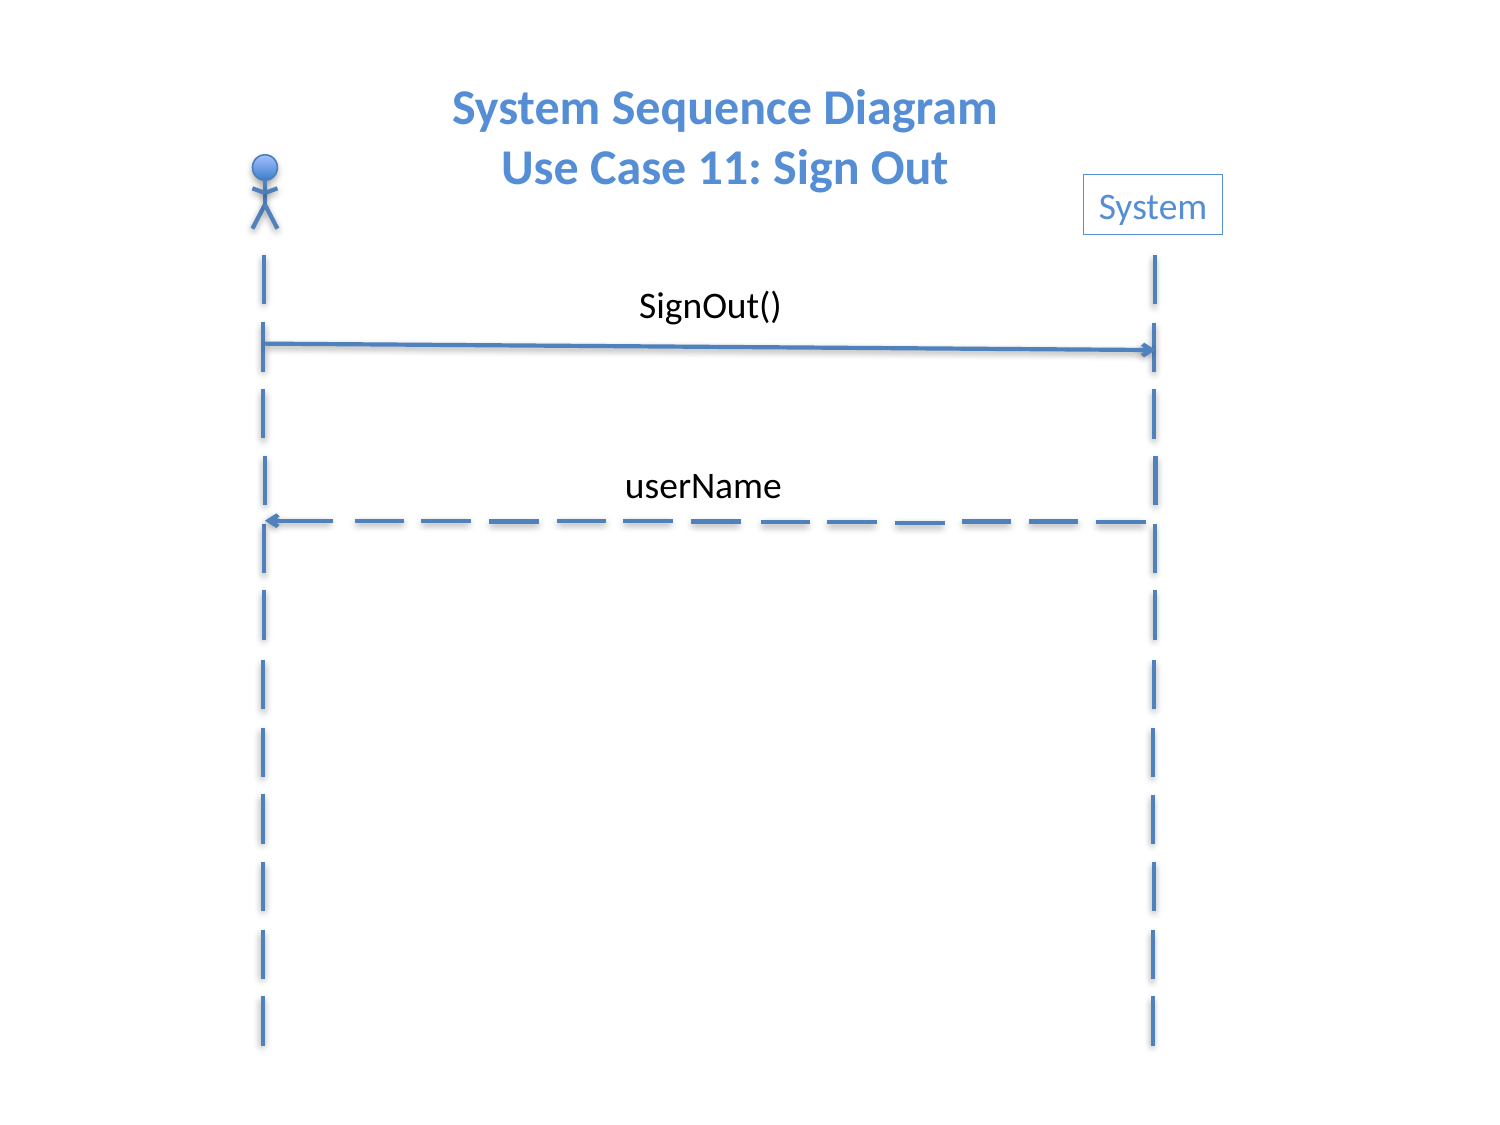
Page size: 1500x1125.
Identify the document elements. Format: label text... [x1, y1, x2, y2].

text_box System Sequence Diagram Use Case 11: Sign Out [435, 66, 1015, 202]
text_box System [1083, 174, 1223, 235]
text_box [748, 360, 752, 918]
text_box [252, 154, 278, 229]
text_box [264, 343, 1156, 351]
text_box userName [756, 454, 798, 514]
text_box userName [610, 454, 743, 514]
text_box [748, 126, 752, 342]
text_box SignOut() [756, 273, 797, 334]
text_box SignOut() [624, 273, 743, 334]
